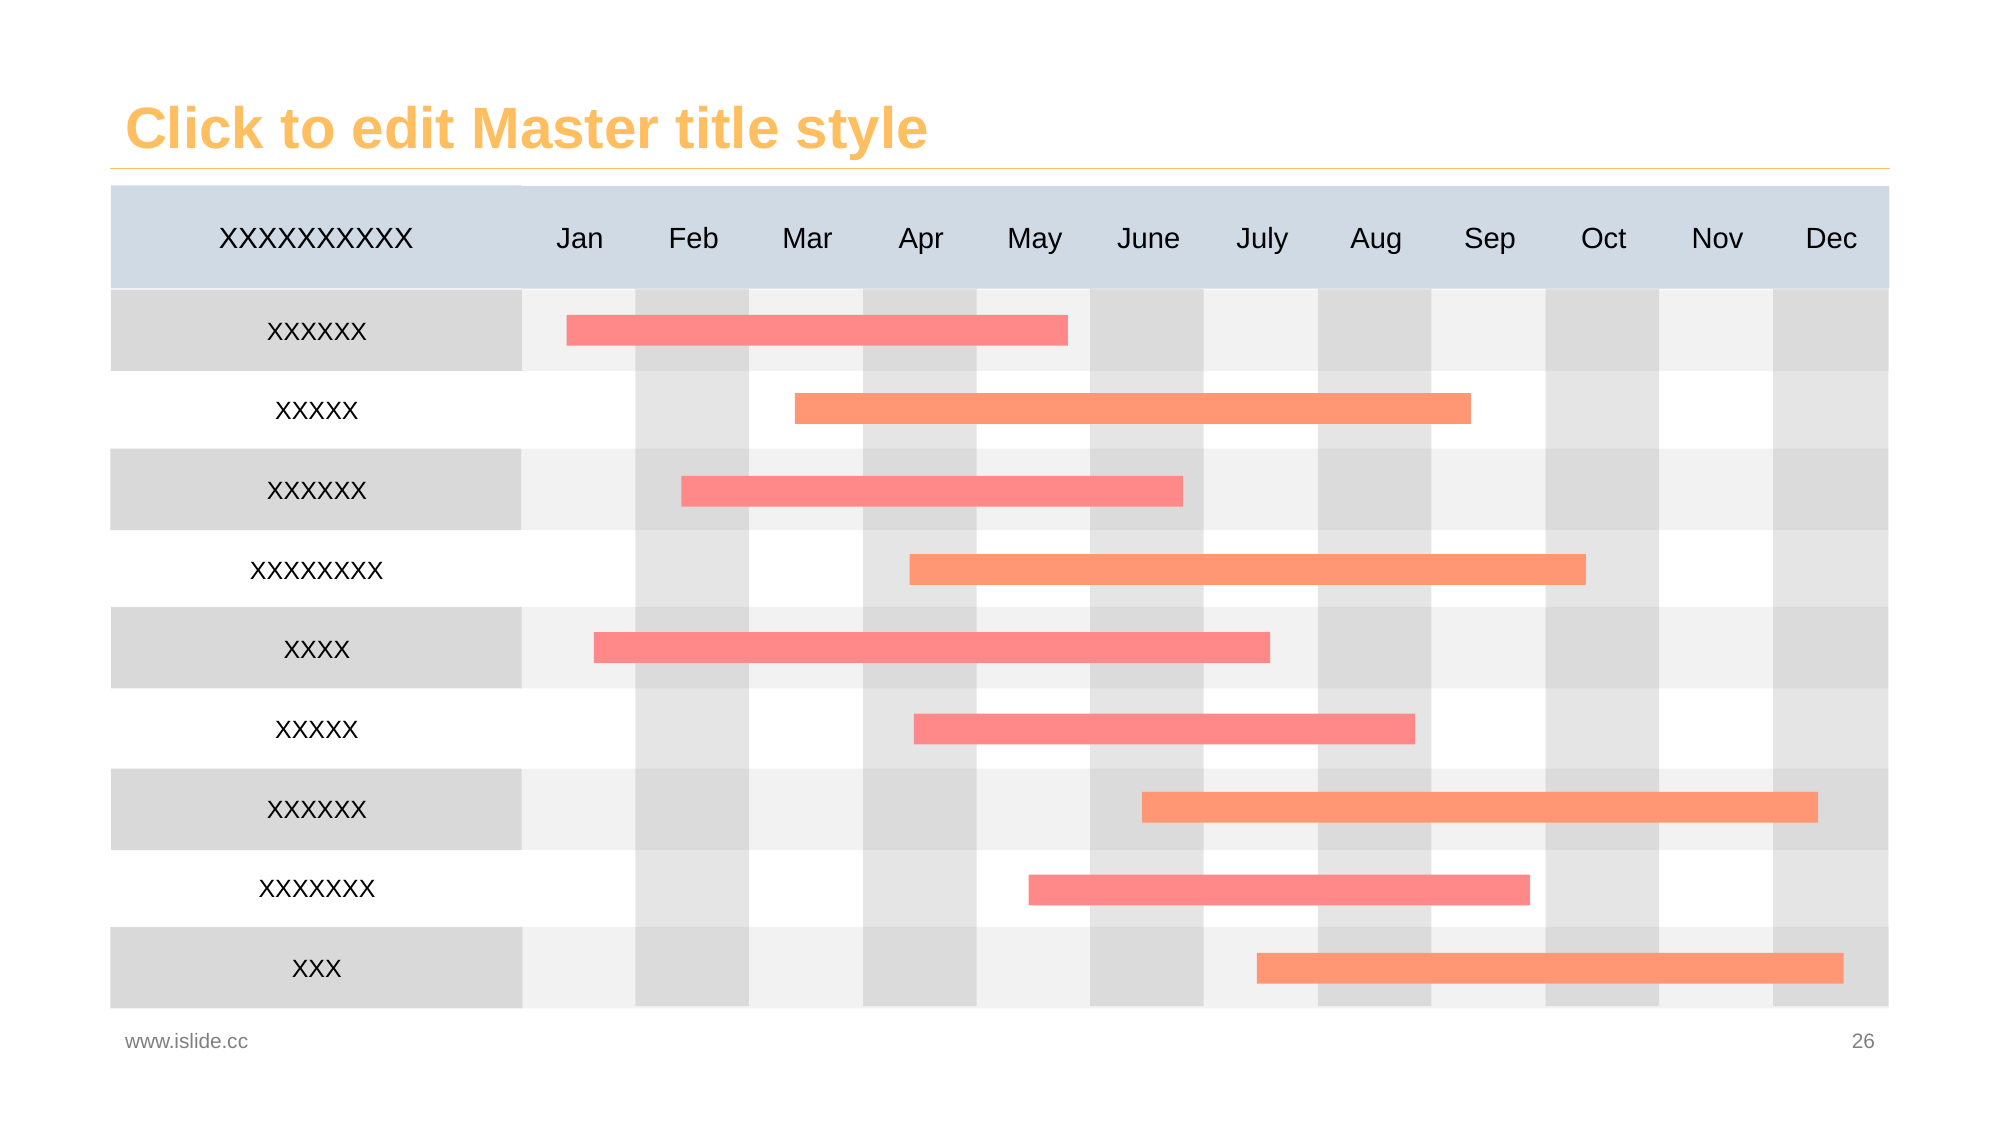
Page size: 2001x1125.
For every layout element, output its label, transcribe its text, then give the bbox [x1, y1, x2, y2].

footer www.islide.cc [109, 1023, 790, 1058]
slide_number 26 [1412, 1023, 1890, 1058]
title Click to edit Master title style [109, 0, 1890, 169]
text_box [110, 185, 1890, 1009]
